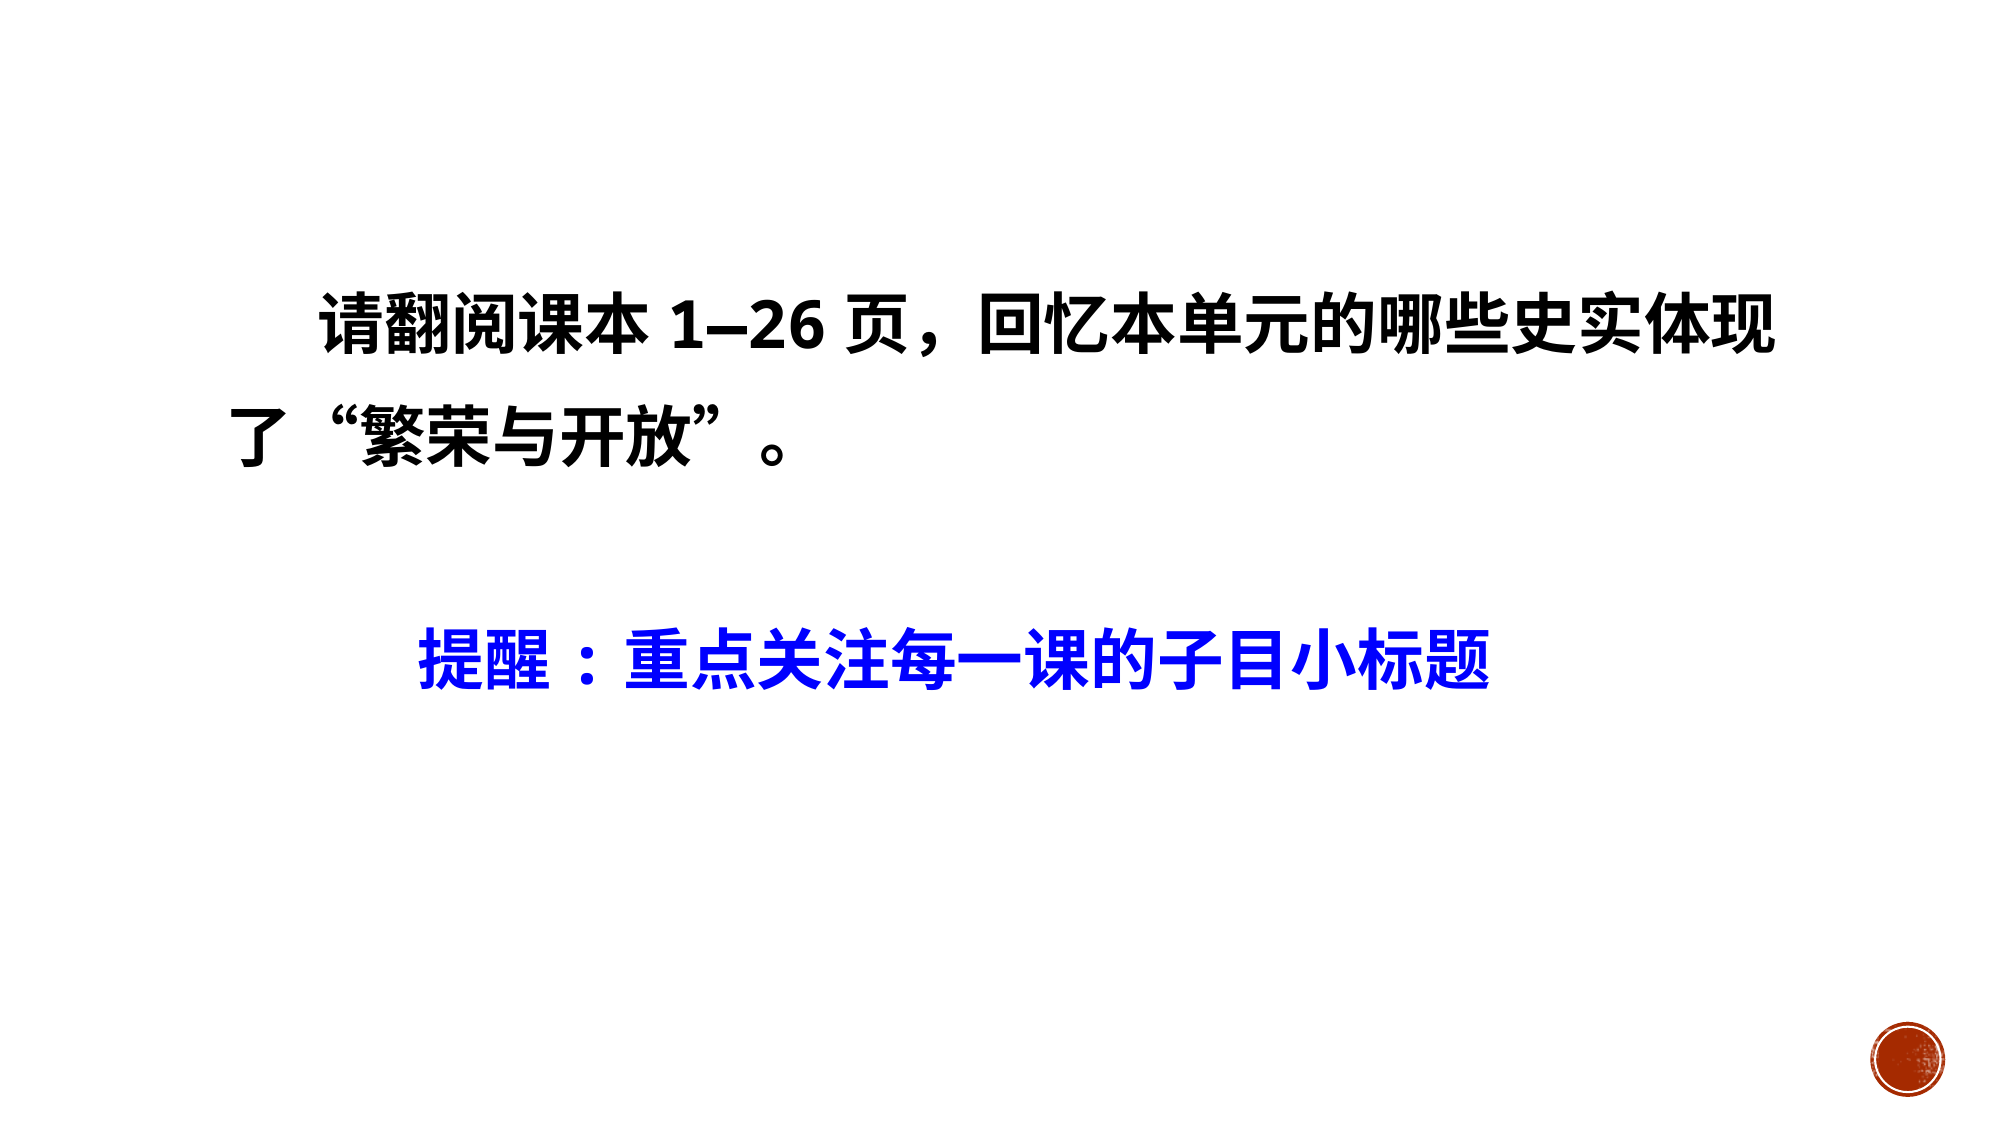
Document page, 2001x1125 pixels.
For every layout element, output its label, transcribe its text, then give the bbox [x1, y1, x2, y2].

text_box 请翻阅课本1—26页，回忆本单元的哪些史实体现了“繁荣与开放”。 [210, 242, 1849, 539]
text_box 提醒:重点关注每一课的子目小标题 [325, 577, 1559, 756]
